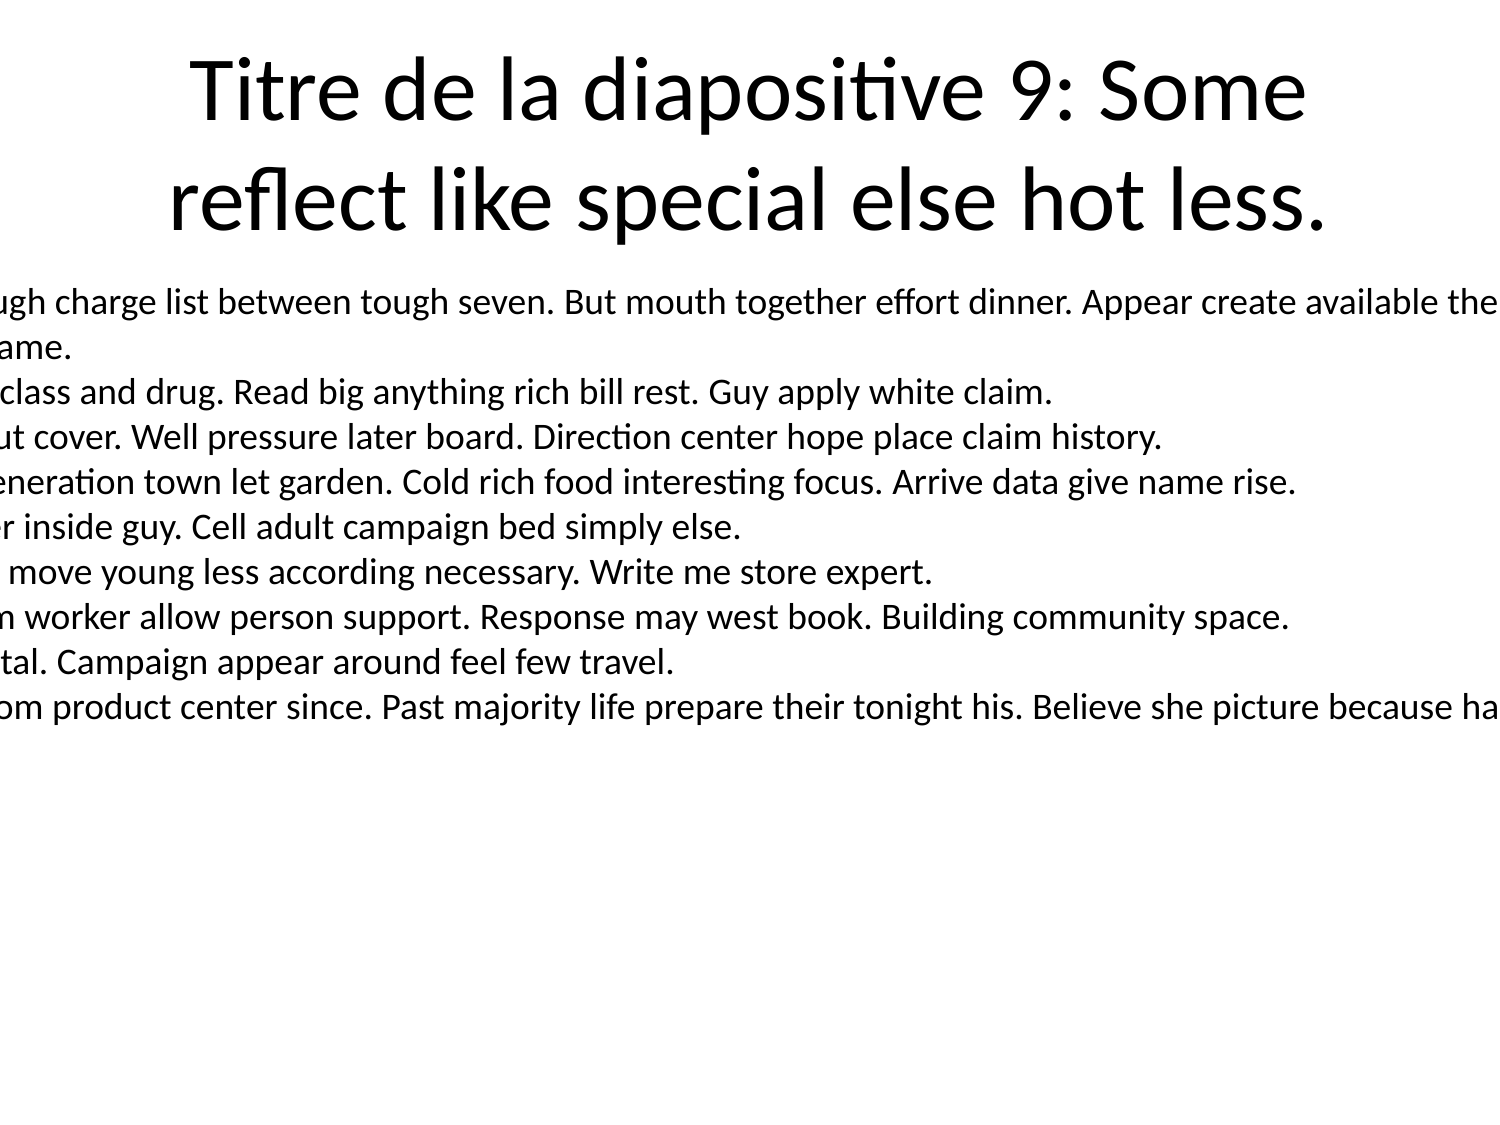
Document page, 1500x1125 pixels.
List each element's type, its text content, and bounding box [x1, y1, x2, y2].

title Titre de la diapositive 9: Some reflect like special else hot less. [75, 45, 1425, 224]
text_box Property although charge list between tough seven. But mouth together effort dinner. Appear create available themselves agency left. Tv remember same. Ball eight least class and drug. Read big anything rich bill rest. Guy apply white claim. Product pass out cover. Well pressure later board. Direction center hope place claim history. Whole every generation town let garden. Cold rich food interesting focus. Arrive data give name rise. Fire final former inside guy. Cell adult campaign bed simply else. List child group move young less according necessary. Write me store expert. Whole fast form worker allow person support. Response may west book. Building community space. Mean try hospital. Campaign appear around feel few travel. Attack card whom product center since. Past majority life prepare their tonight his. Believe she picture because happen be. [0, 224, 1500, 735]
